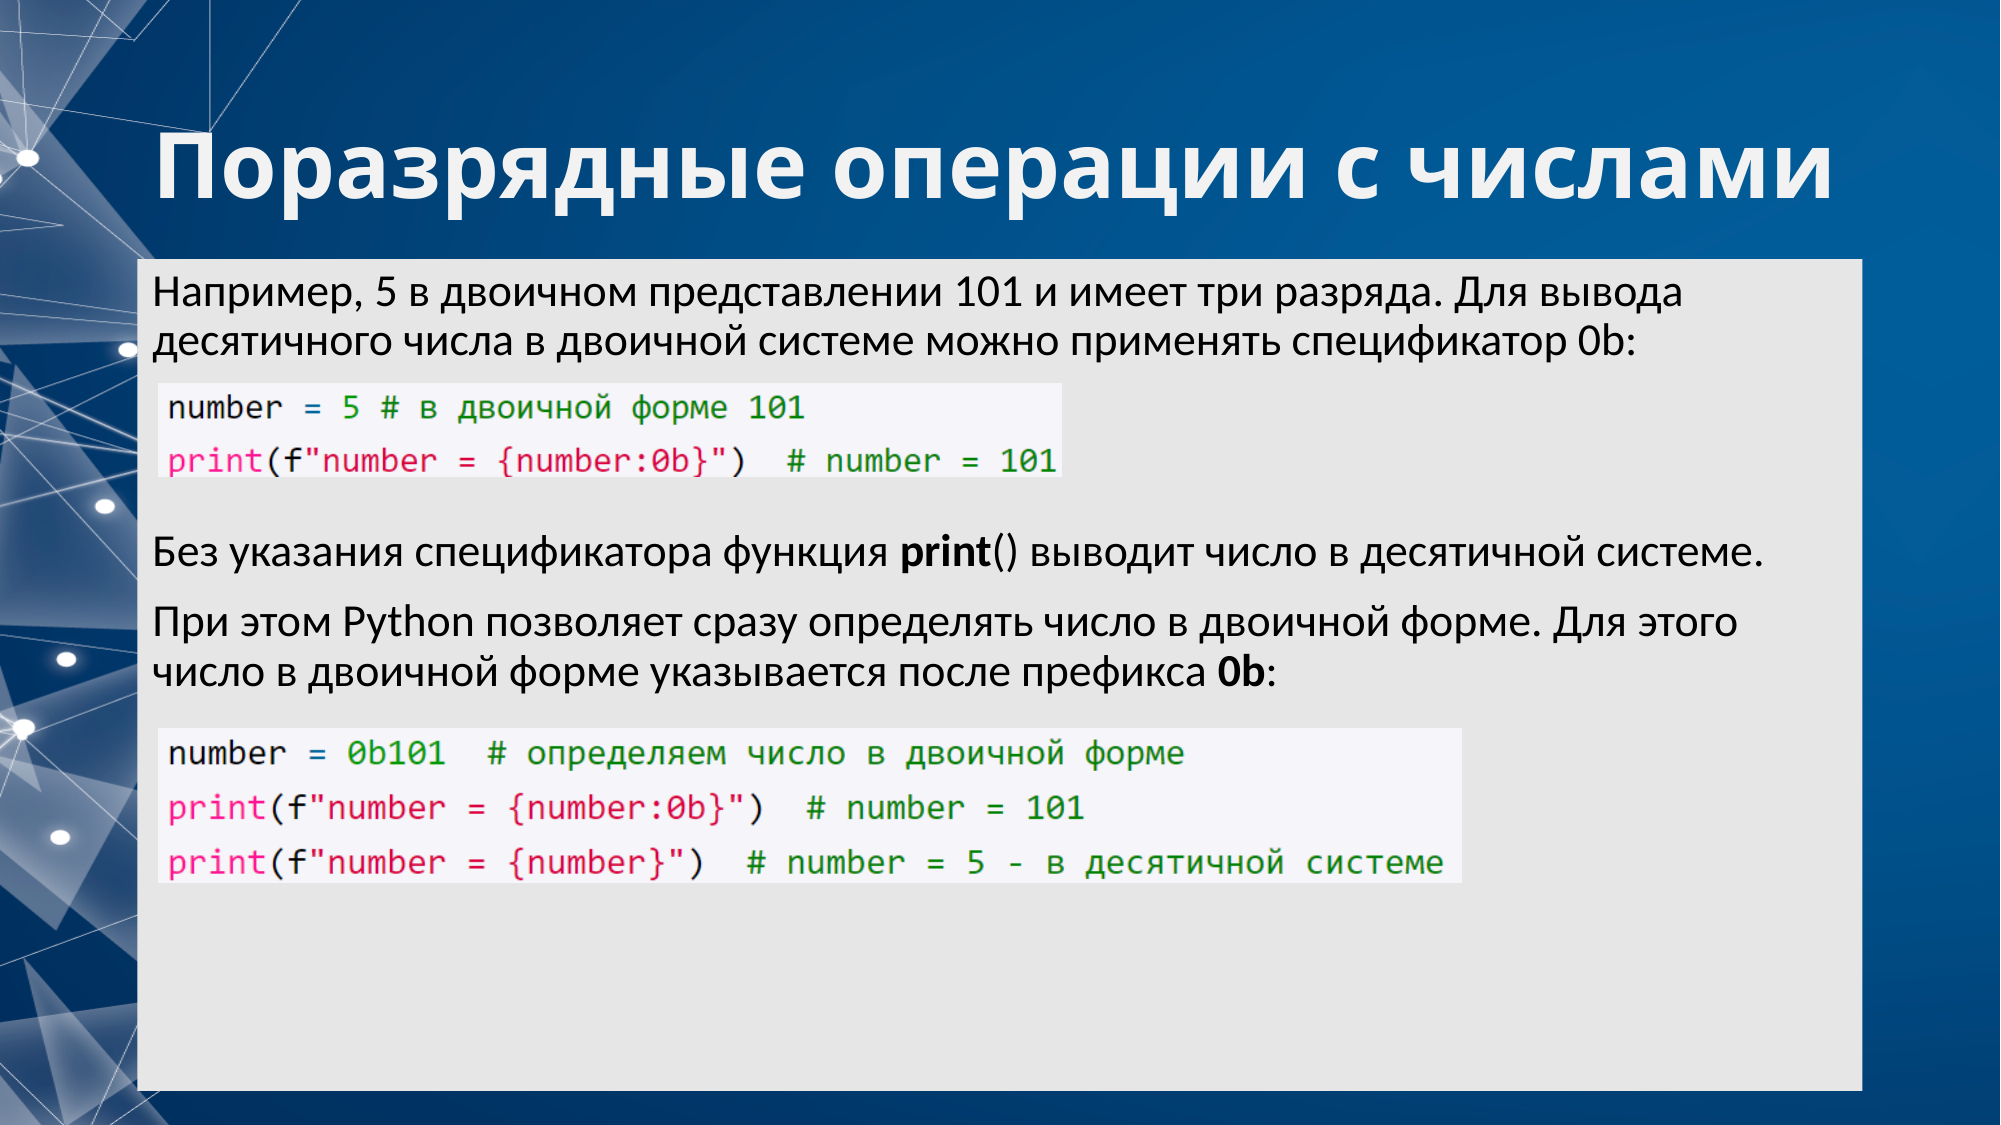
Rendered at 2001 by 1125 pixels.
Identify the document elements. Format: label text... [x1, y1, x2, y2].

list Например, 5 в двоичном представлении 101 и имеет три разряда. Для вывода десятичного числа в двоичной системе можно применять спецификатор 0b: Без указания спецификатора функция print() выводит число в десятичной системе. При этом Python позволяет сразу определять число в двоичной форме. Для этого число в двоичной форме указывается после префикса 0b: [137, 259, 1863, 1091]
picture [0, 0, 2000, 1125]
title Поразрядные операции с числами [137, 59, 1863, 259]
